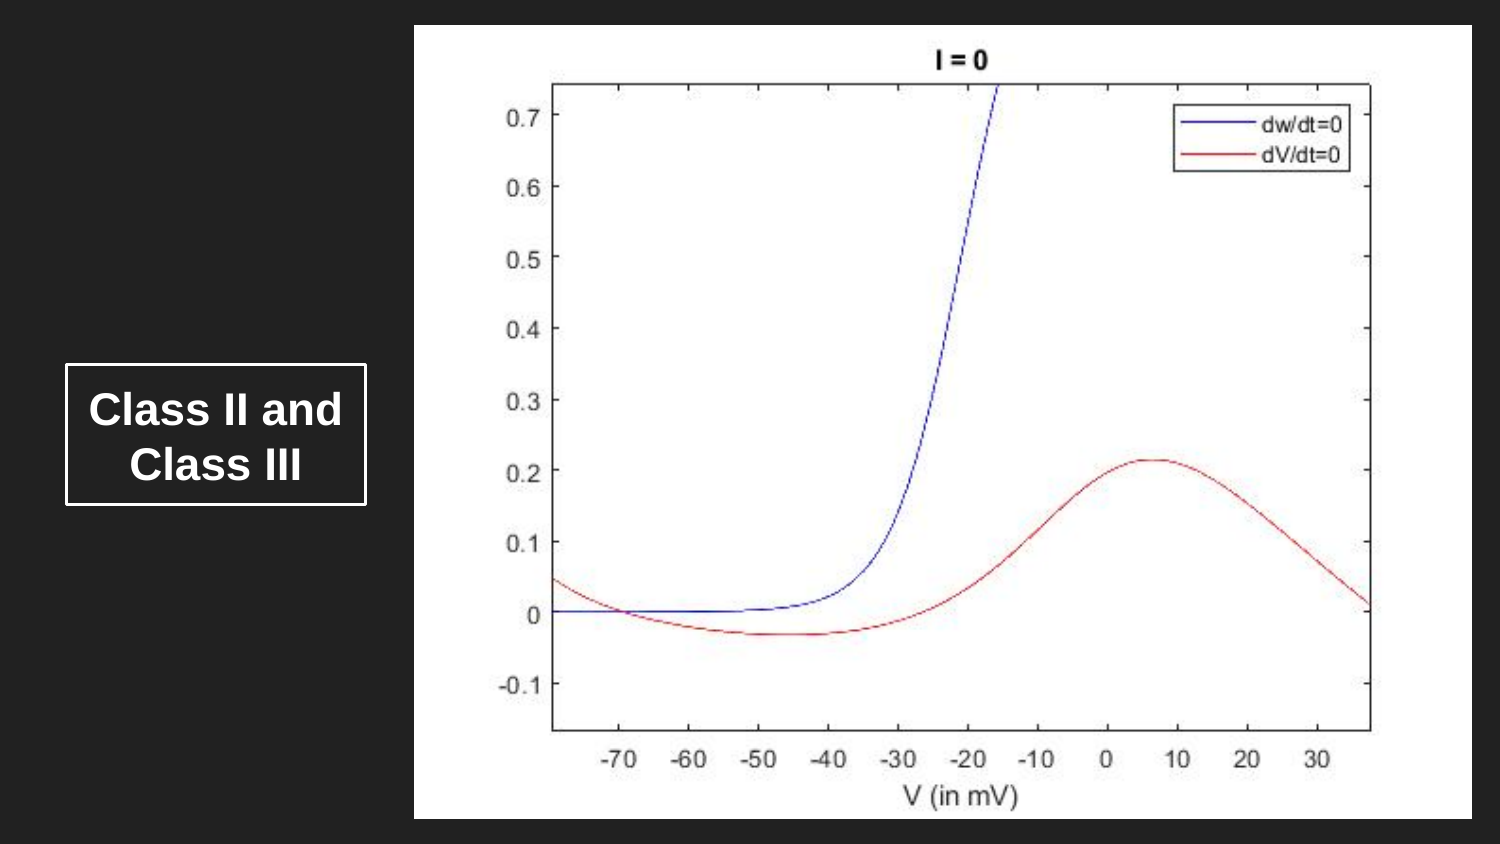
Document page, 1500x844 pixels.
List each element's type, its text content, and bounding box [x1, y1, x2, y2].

picture [414, 25, 1472, 819]
text_box Class II and Class III [66, 364, 366, 505]
